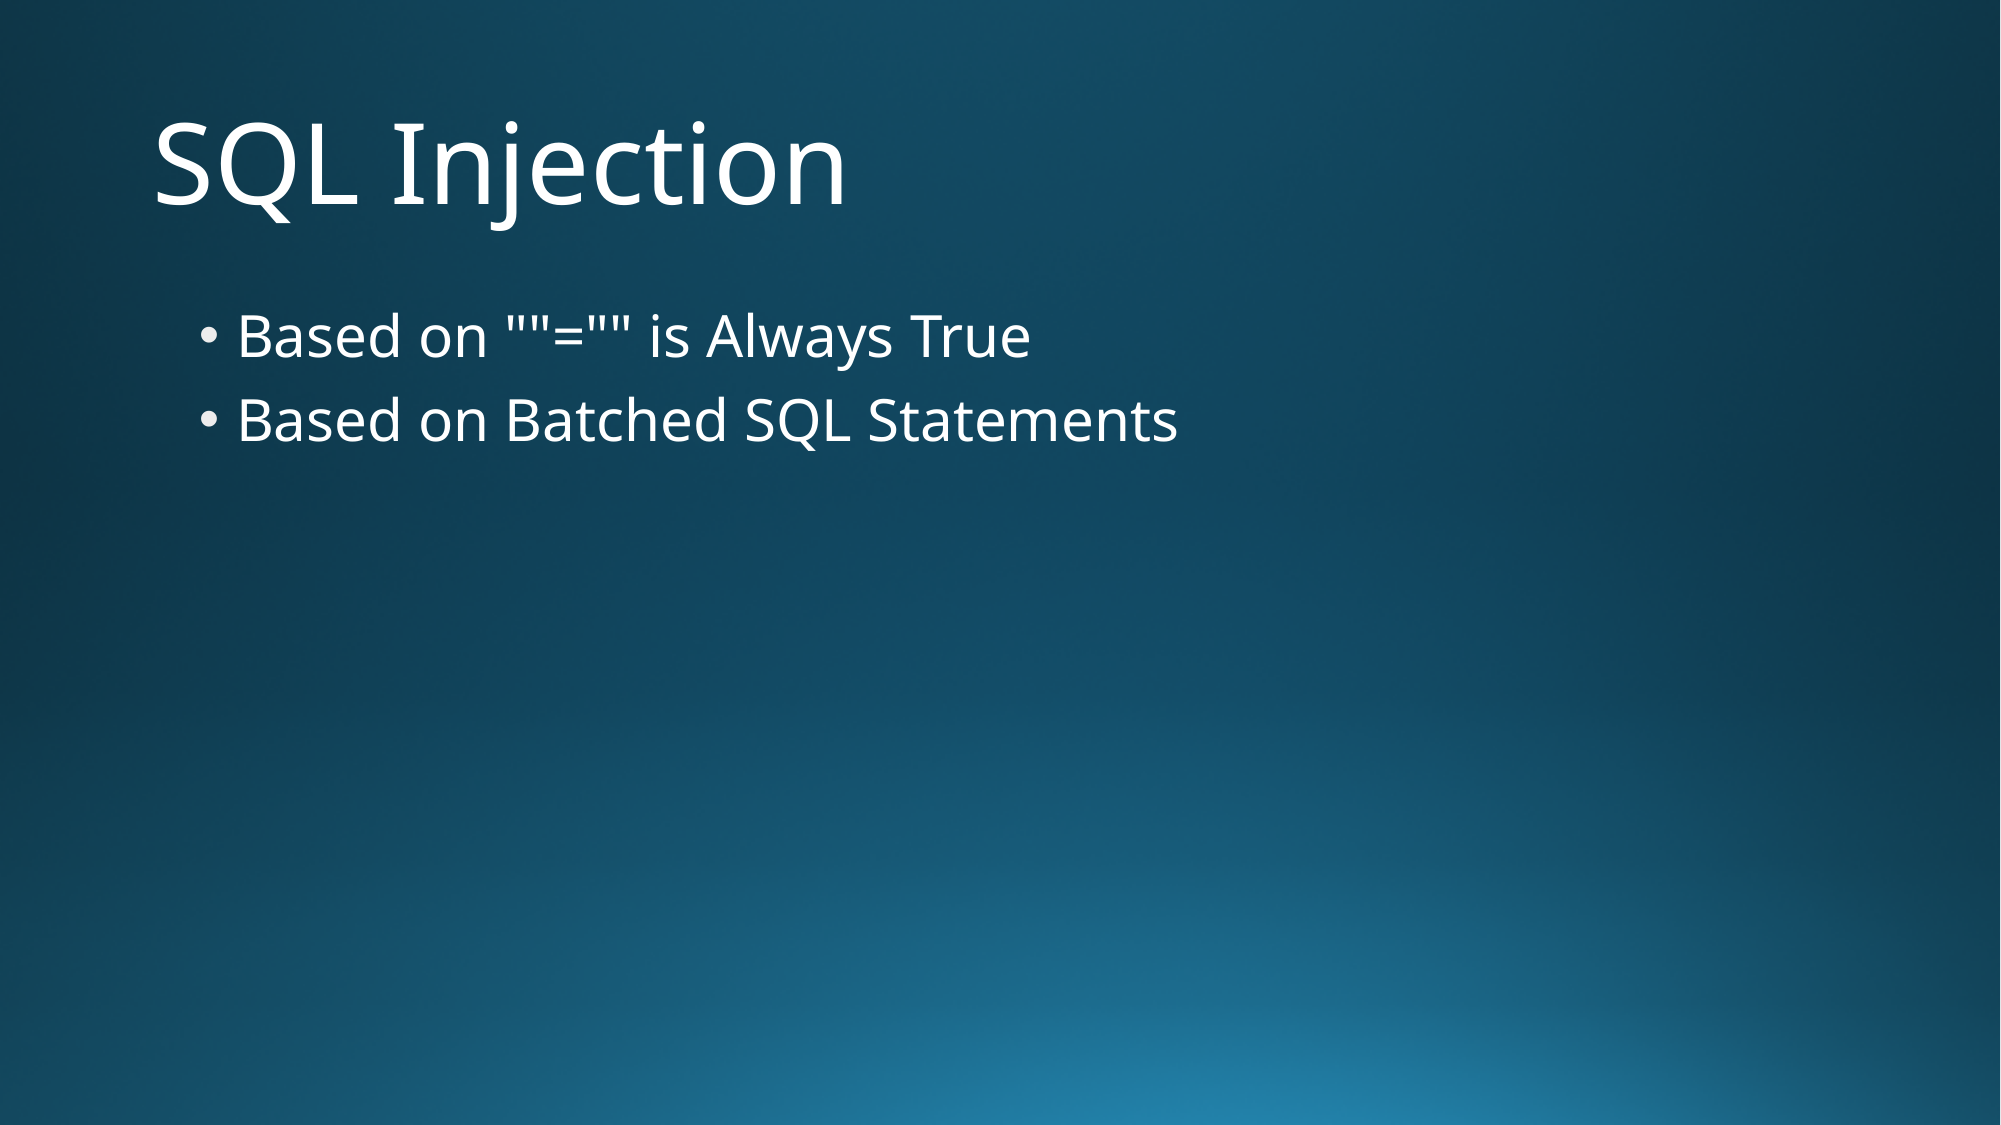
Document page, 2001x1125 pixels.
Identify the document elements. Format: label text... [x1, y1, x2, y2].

title SQL Injection [137, 59, 1863, 278]
list Based on ""="" is Always True Based on Batched SQL Statements [183, 299, 1863, 1014]
picture [0, 0, 2001, 1125]
